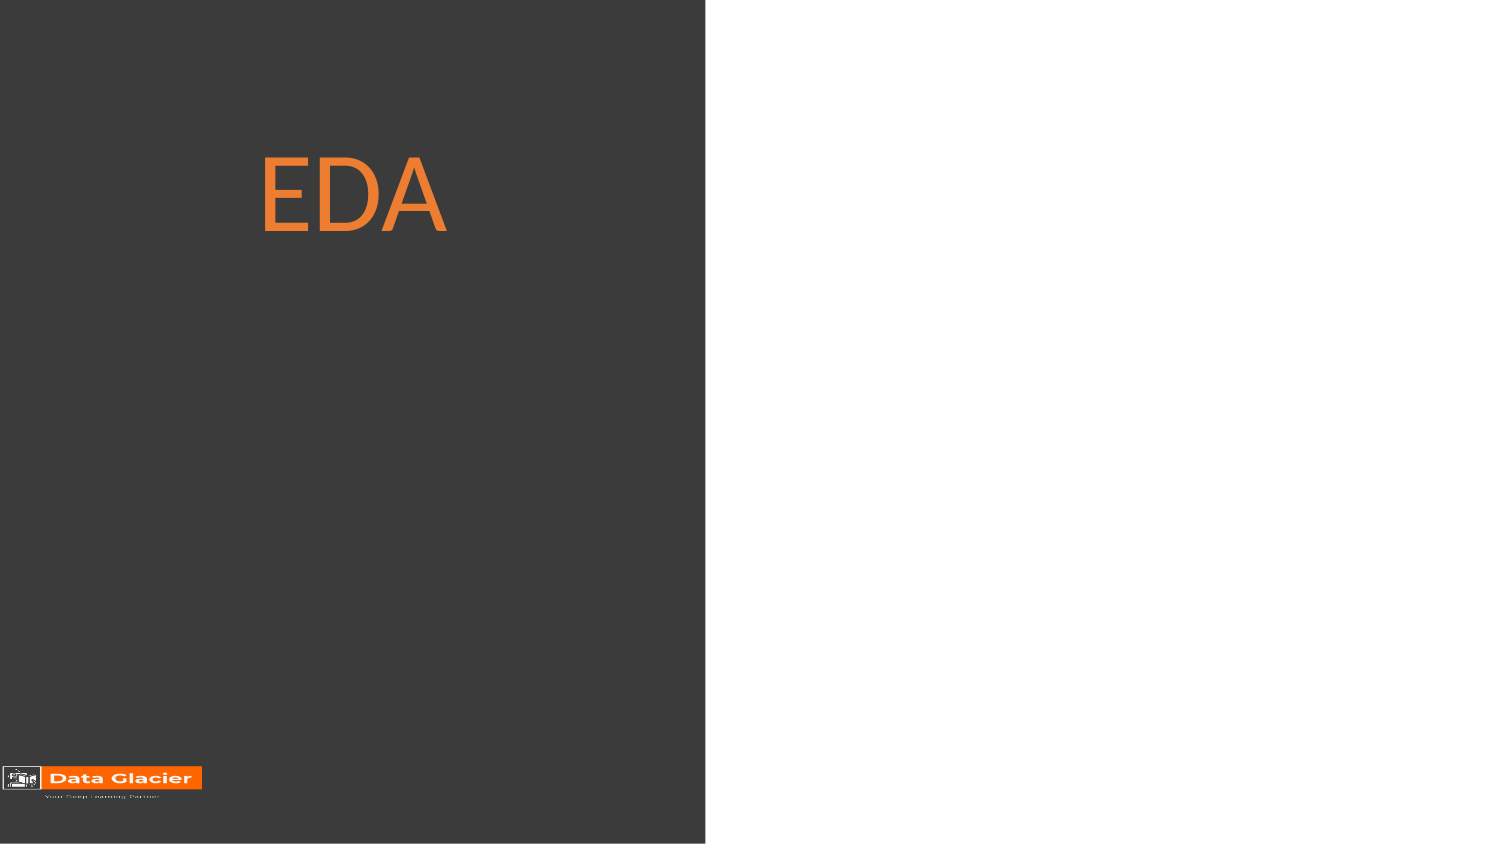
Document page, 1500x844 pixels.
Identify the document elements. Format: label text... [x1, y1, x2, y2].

picture [0, 721, 204, 844]
subtitle [705, 0, 1500, 844]
title EDA [0, 0, 705, 844]
